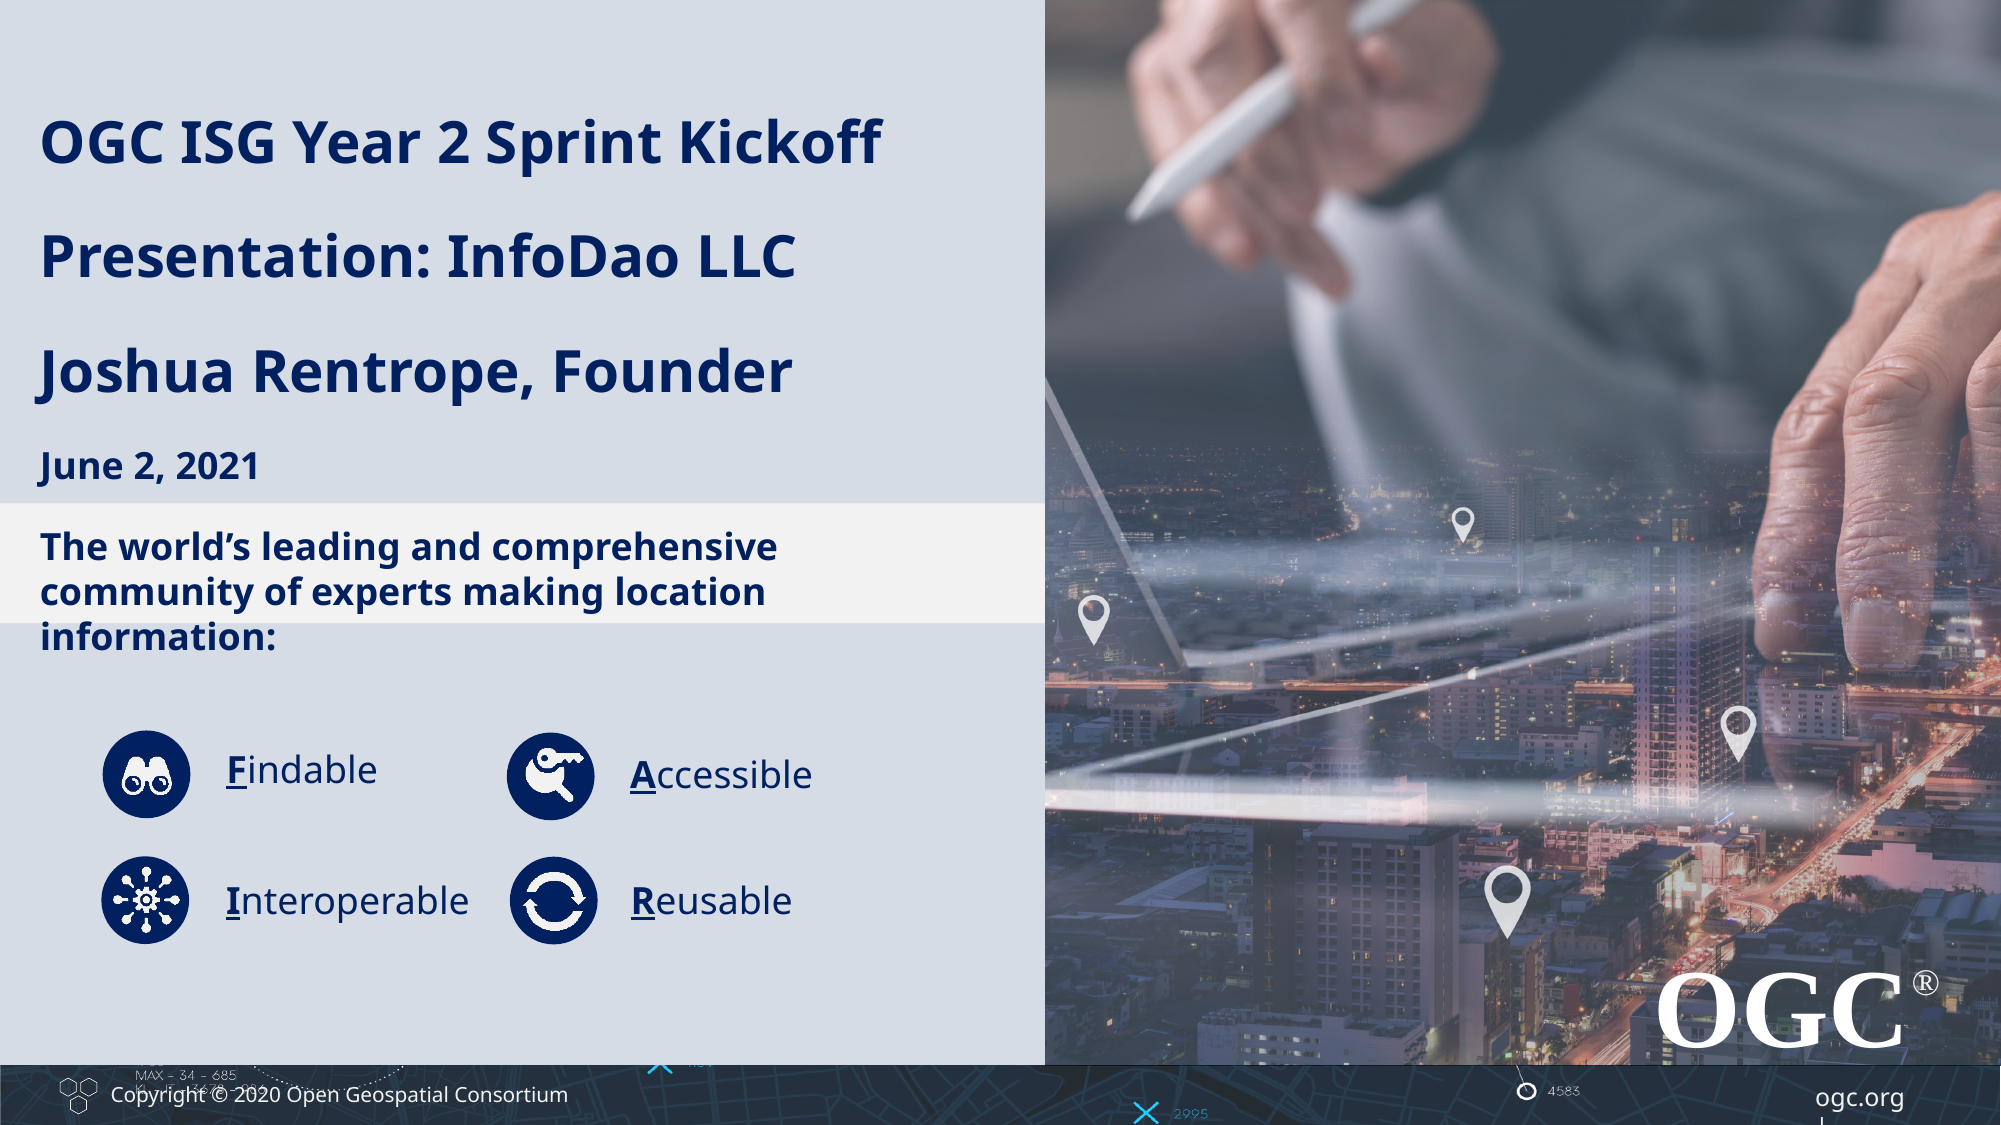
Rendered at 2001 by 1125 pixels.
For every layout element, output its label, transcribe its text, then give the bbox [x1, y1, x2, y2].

picture [510, 730, 599, 819]
picture [95, 849, 197, 950]
picture [502, 853, 603, 954]
picture [108, 737, 185, 814]
text_box OGC ISG Year 2 Sprint Kickoff Presentation: InfoDao LLC Joshua Rentrope, Founder June 2, 2021 [25, 52, 1045, 495]
picture [51, 1069, 106, 1123]
